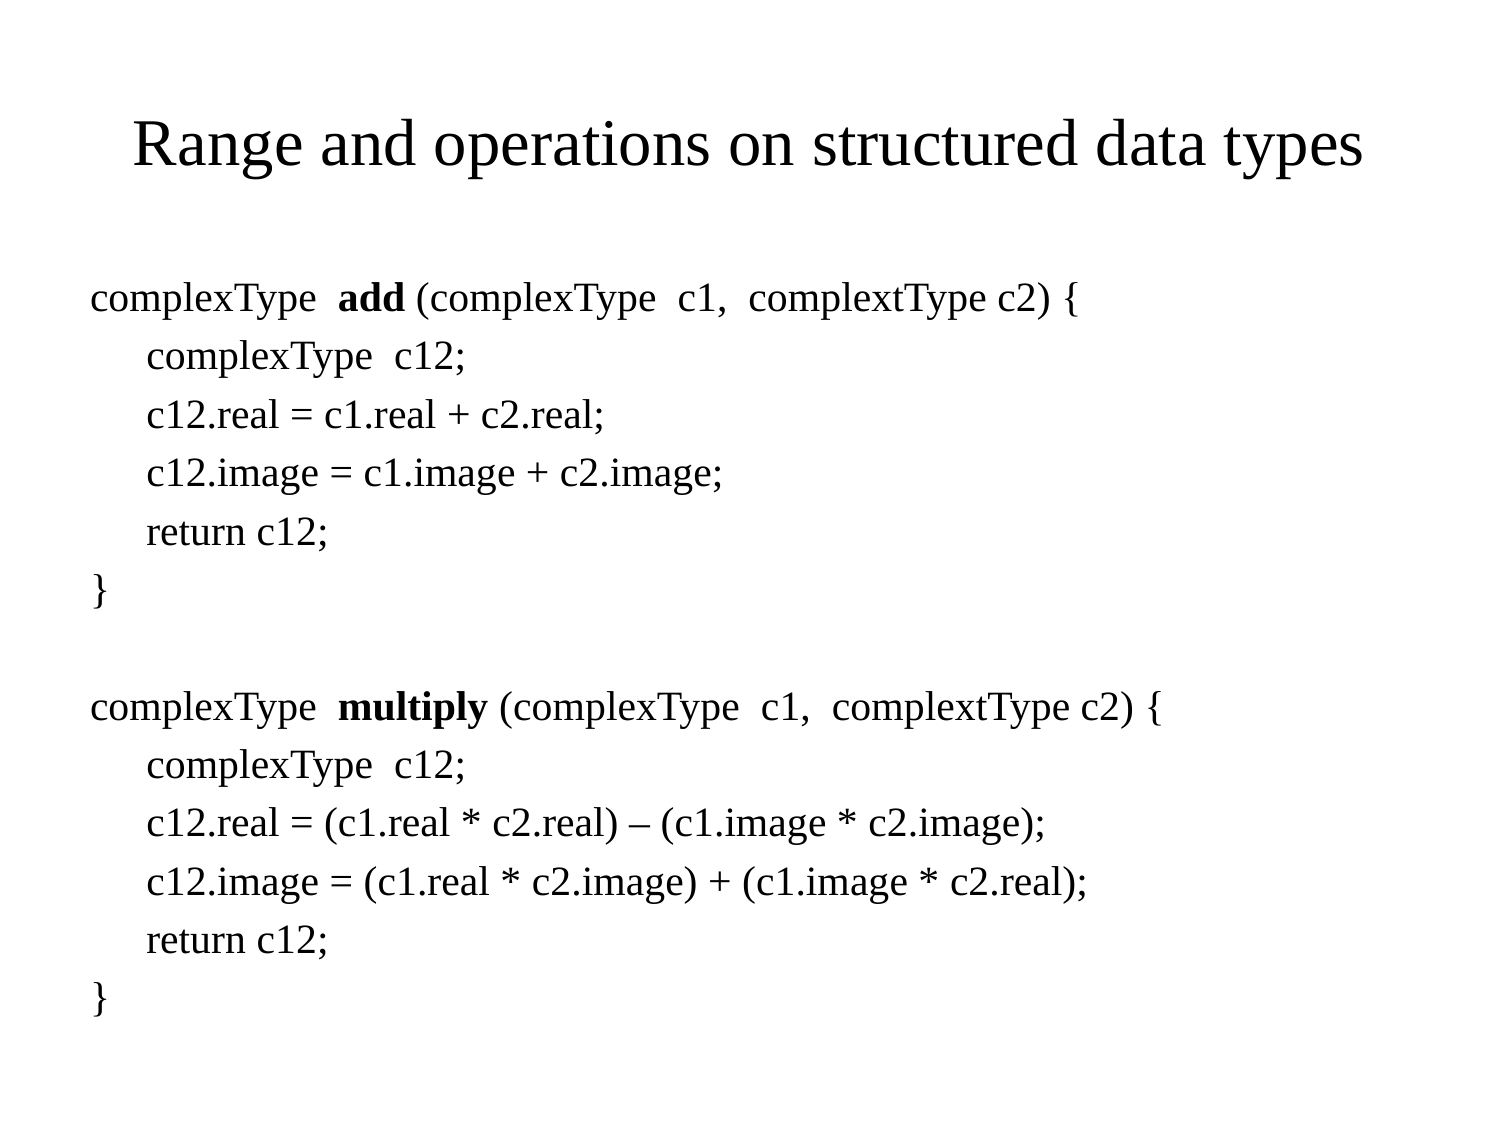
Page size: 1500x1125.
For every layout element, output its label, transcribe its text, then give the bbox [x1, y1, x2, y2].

list complexType add (complexType c1, complextType c2) { complexType c12; c12.real = c1.real + c2.real; c12.image = c1.image + c2.image; return c12; } complexType multiply (complexType c1, complextType c2) { complexType c12; c12.real = (c1.real * c2.real) – (c1.image * c2.image); c12.image = (c1.real * c2.image) + (c1.image * c2.real); return c12; } [75, 262, 1425, 1050]
title Range and operations on structured data types [75, 45, 1425, 233]
